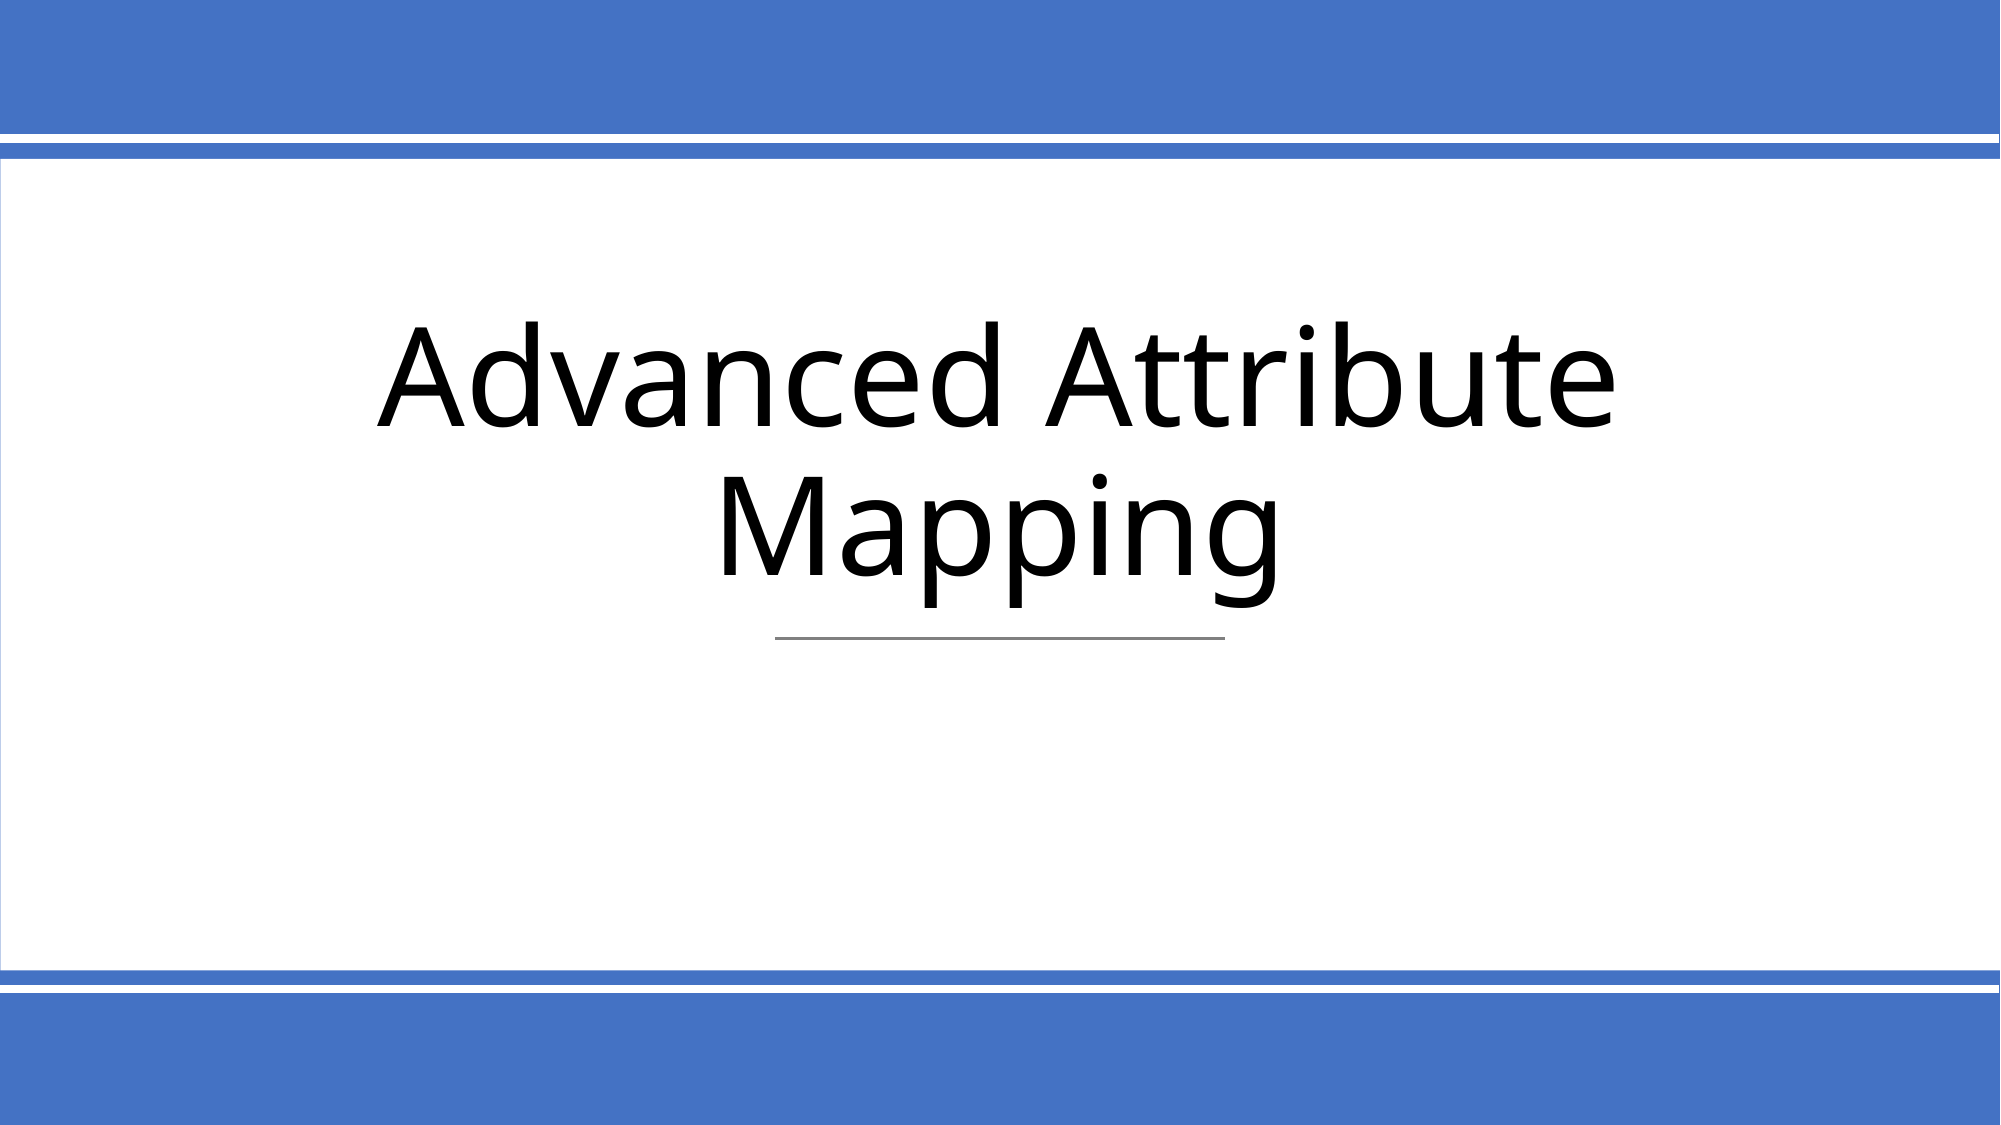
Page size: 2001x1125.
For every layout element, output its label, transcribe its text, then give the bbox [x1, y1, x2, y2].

text_box [0, 971, 2000, 988]
title Advanced Attribute Mapping [130, 256, 1870, 613]
text_box [0, 990, 2000, 1125]
text_box [0, 158, 2000, 971]
text_box [0, 139, 2000, 158]
text_box [0, 0, 2000, 138]
